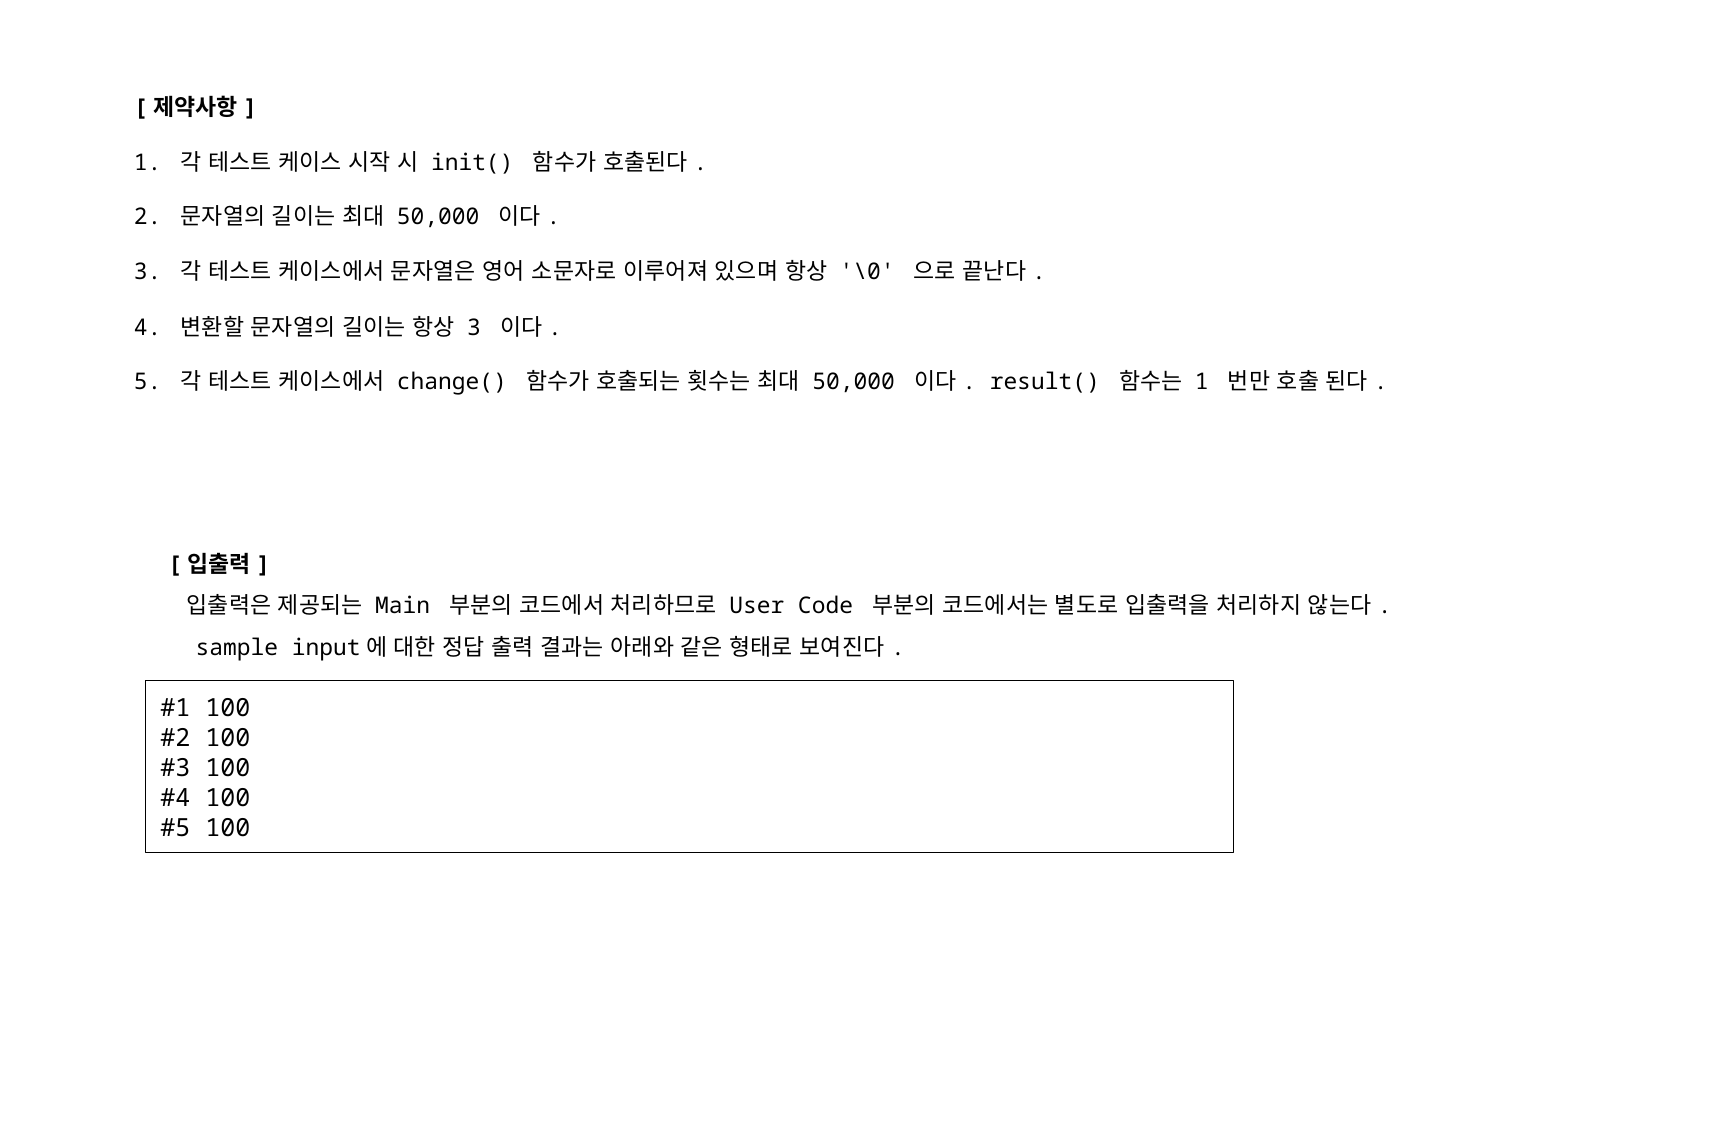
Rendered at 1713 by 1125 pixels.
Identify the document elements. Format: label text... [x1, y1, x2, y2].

text_box #1 100 #2 100 #3 100 #4 100 #5 100 [144, 679, 1236, 855]
text_box [제약사항] 1. 각 테스트 케이스 시작 시 init() 함수가 호출된다. 2. 문자열의 길이는 최대 50,000 이다. 3. 각 테스트 케이스에서 문자열은 영어 소문자로 이루어져 있으며 항상 '\0' 으로 끝난다. 4. 변환할 문자열의 길이는 항상 3 이다. 5. 각 테스트 케이스에서 change() 함수가 호출되는 횟수는 최대 50,000 이다. result() 함수는 1 번만 호출 된다. [119, 57, 1403, 402]
text_box [입출력] 입출력은 제공되는 Main 부분의 코드에서 처리하므로 User Code 부분의 코드에서는 별도로 입출력을 처리하지 않는다. sample input에 대한 정답 출력 결과는 아래와 같은 형태로 보여진다. [153, 528, 1421, 668]
